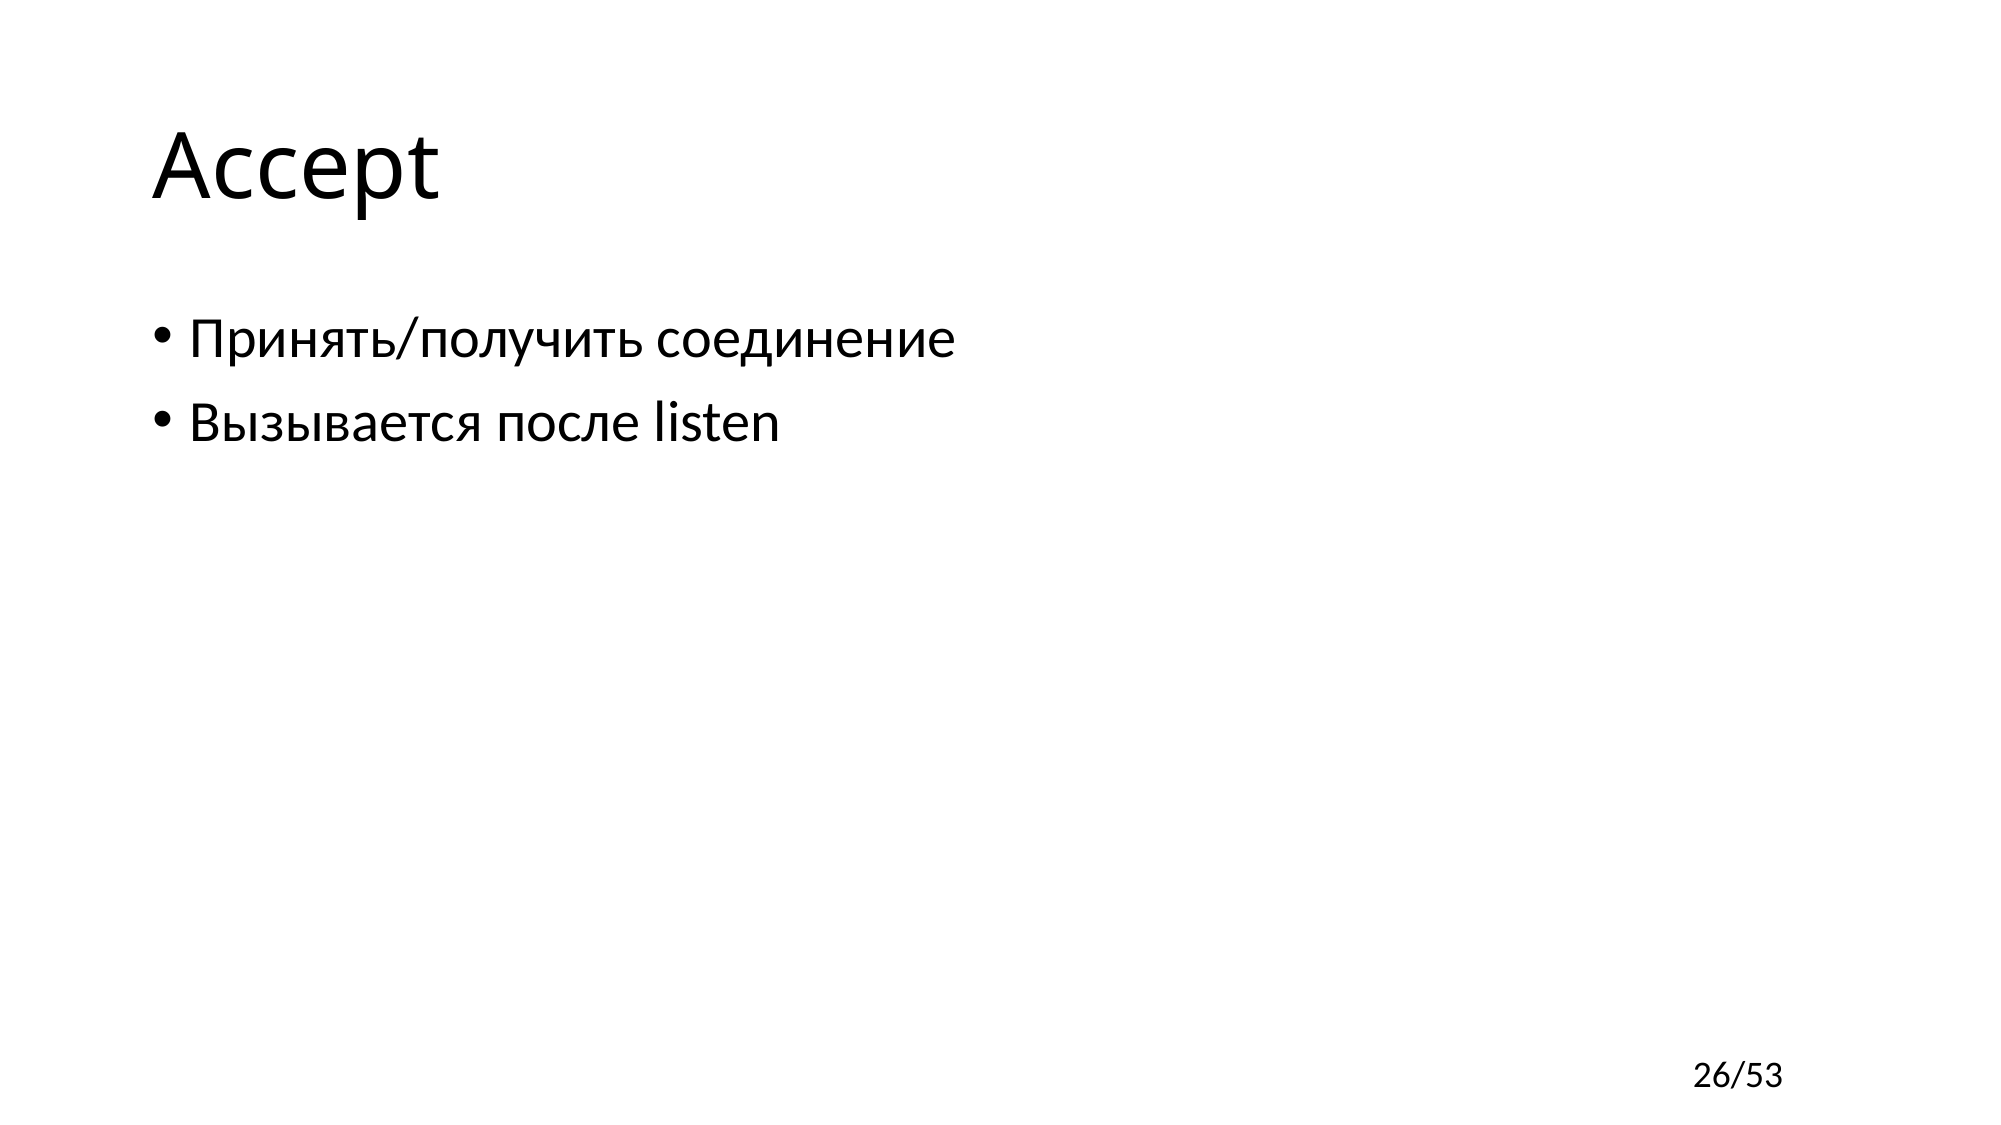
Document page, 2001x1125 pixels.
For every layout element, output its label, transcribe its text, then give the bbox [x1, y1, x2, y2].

list Принять/получить соединение Вызывается после listen [137, 299, 1863, 1014]
title Accept [137, 59, 1863, 278]
